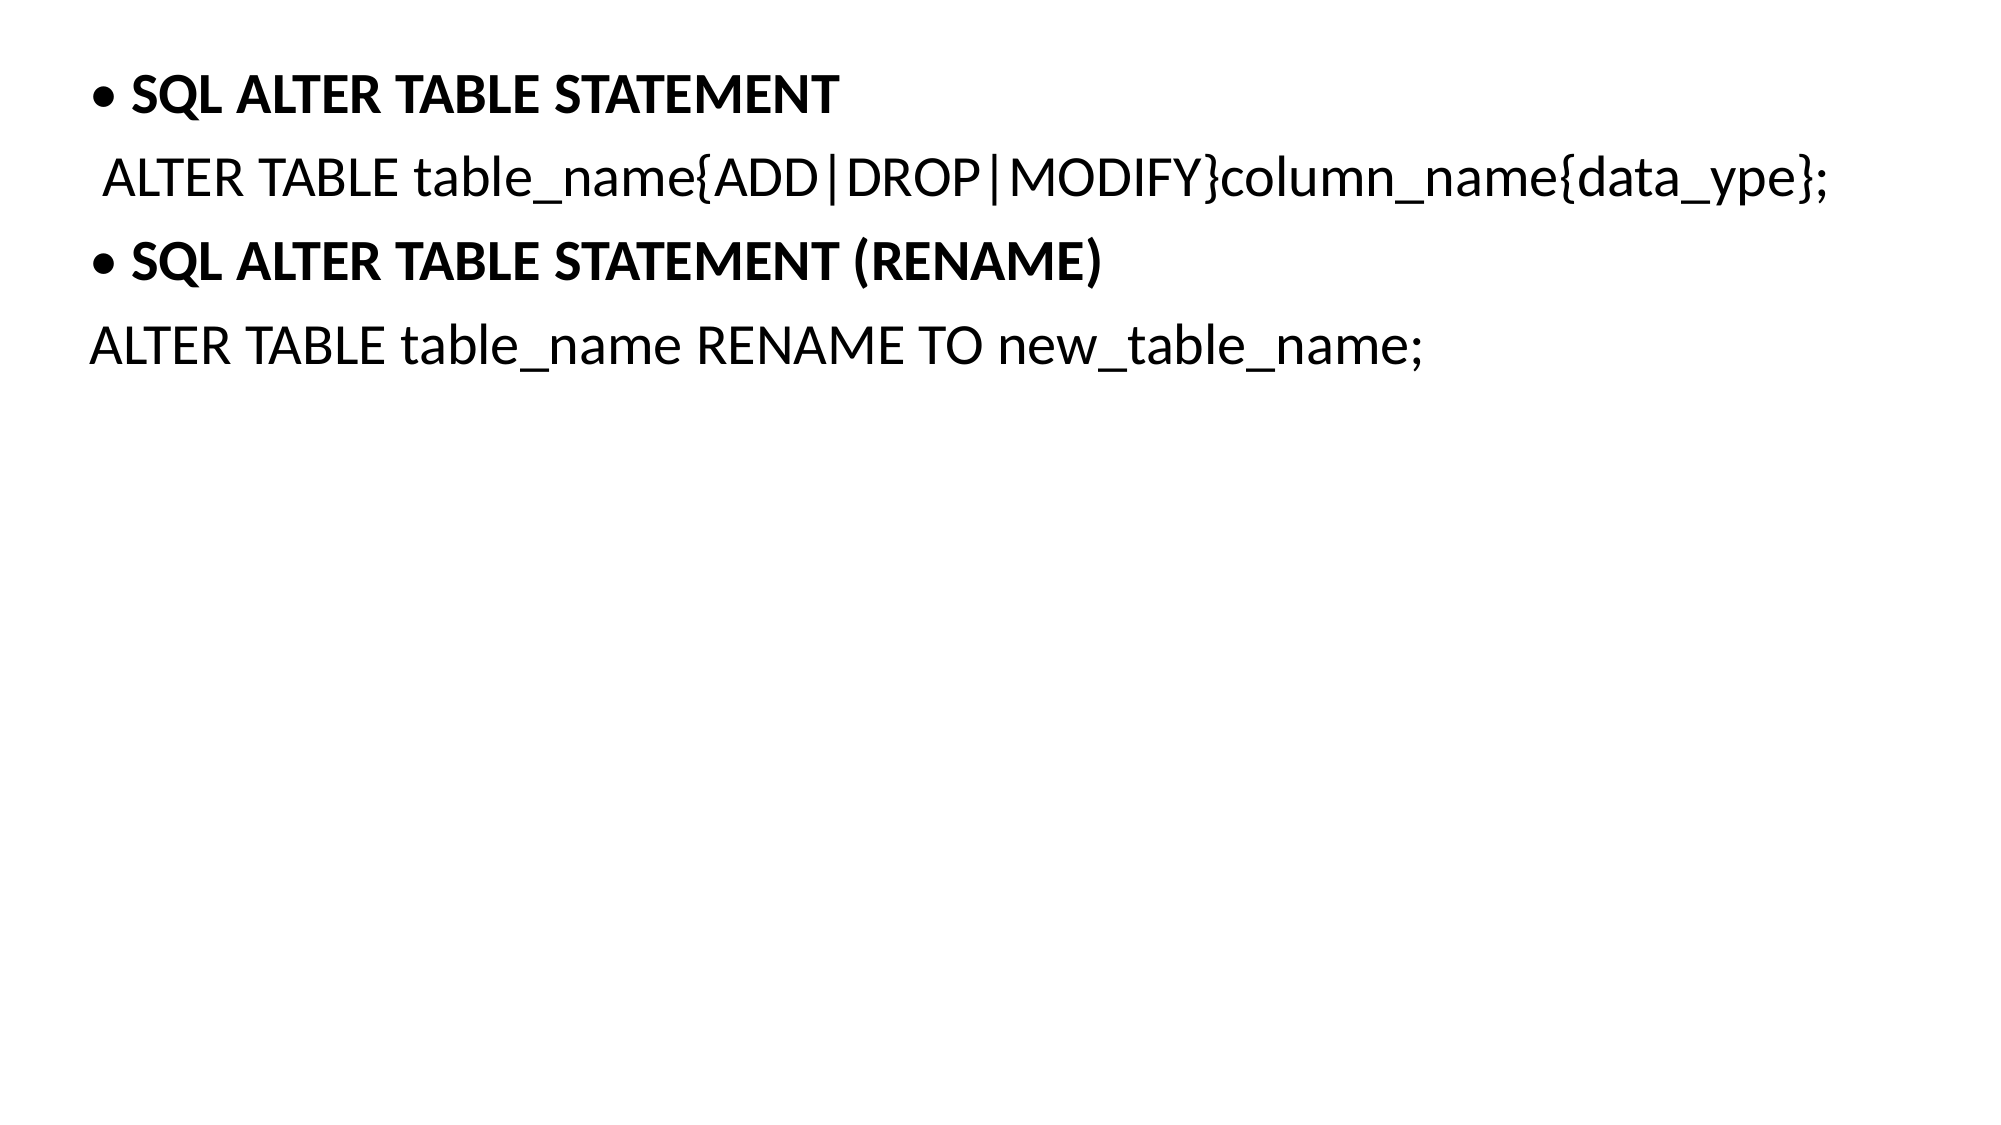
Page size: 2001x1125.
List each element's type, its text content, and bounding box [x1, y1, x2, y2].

list • SQL ALTER TABLE STATEMENT ALTER TABLE table_name{ADD|DROP|MODIFY}column_name{data_ype}; • SQL ALTER TABLE STATEMENT (RENAME) ALTER TABLE table_name RENAME TO new_table_name; [74, 55, 1948, 1075]
